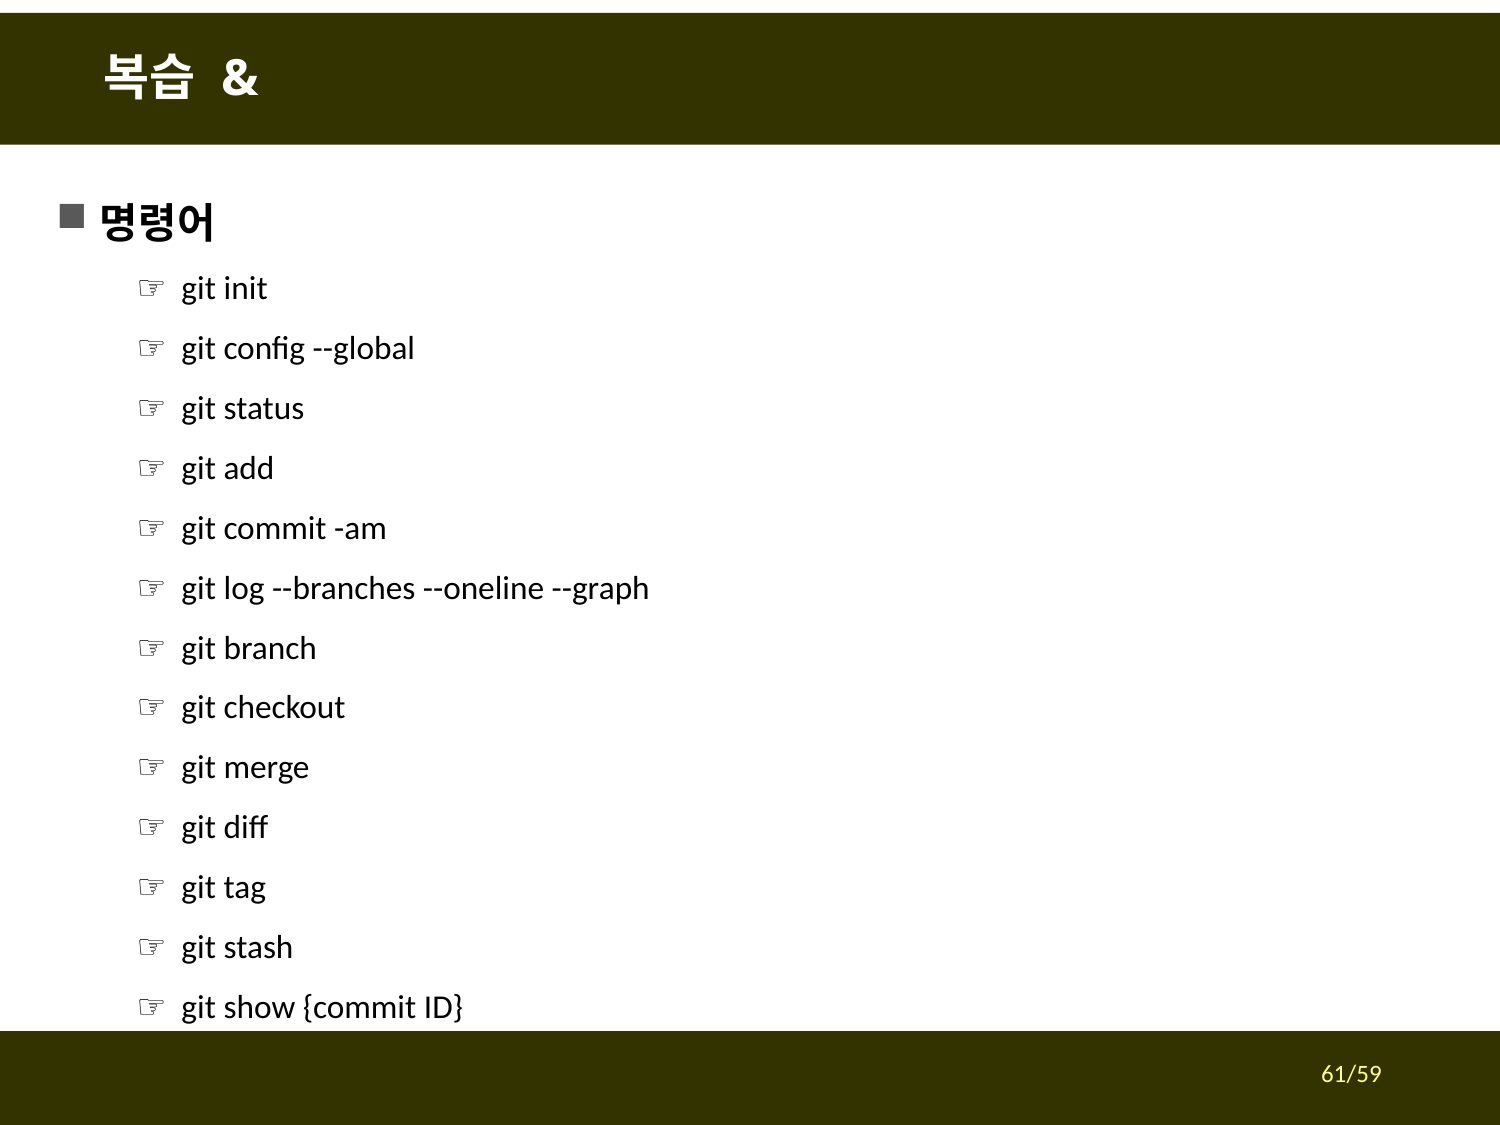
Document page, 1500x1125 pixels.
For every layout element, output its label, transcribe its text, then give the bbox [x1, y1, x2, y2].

title 복습 & [88, 31, 1282, 126]
slide_number 61/59 [1059, 1042, 1397, 1103]
list 명령어 ☞ git init ☞ git config --global ☞ git status ☞ git add ☞ git commit -am ☞ git log --branches --oneline --graph ☞ git branch ☞ git checkout ☞ git merge ☞ git diff ☞ git tag ☞ git stash ☞ git show {commit ID} [41, 164, 1487, 1043]
